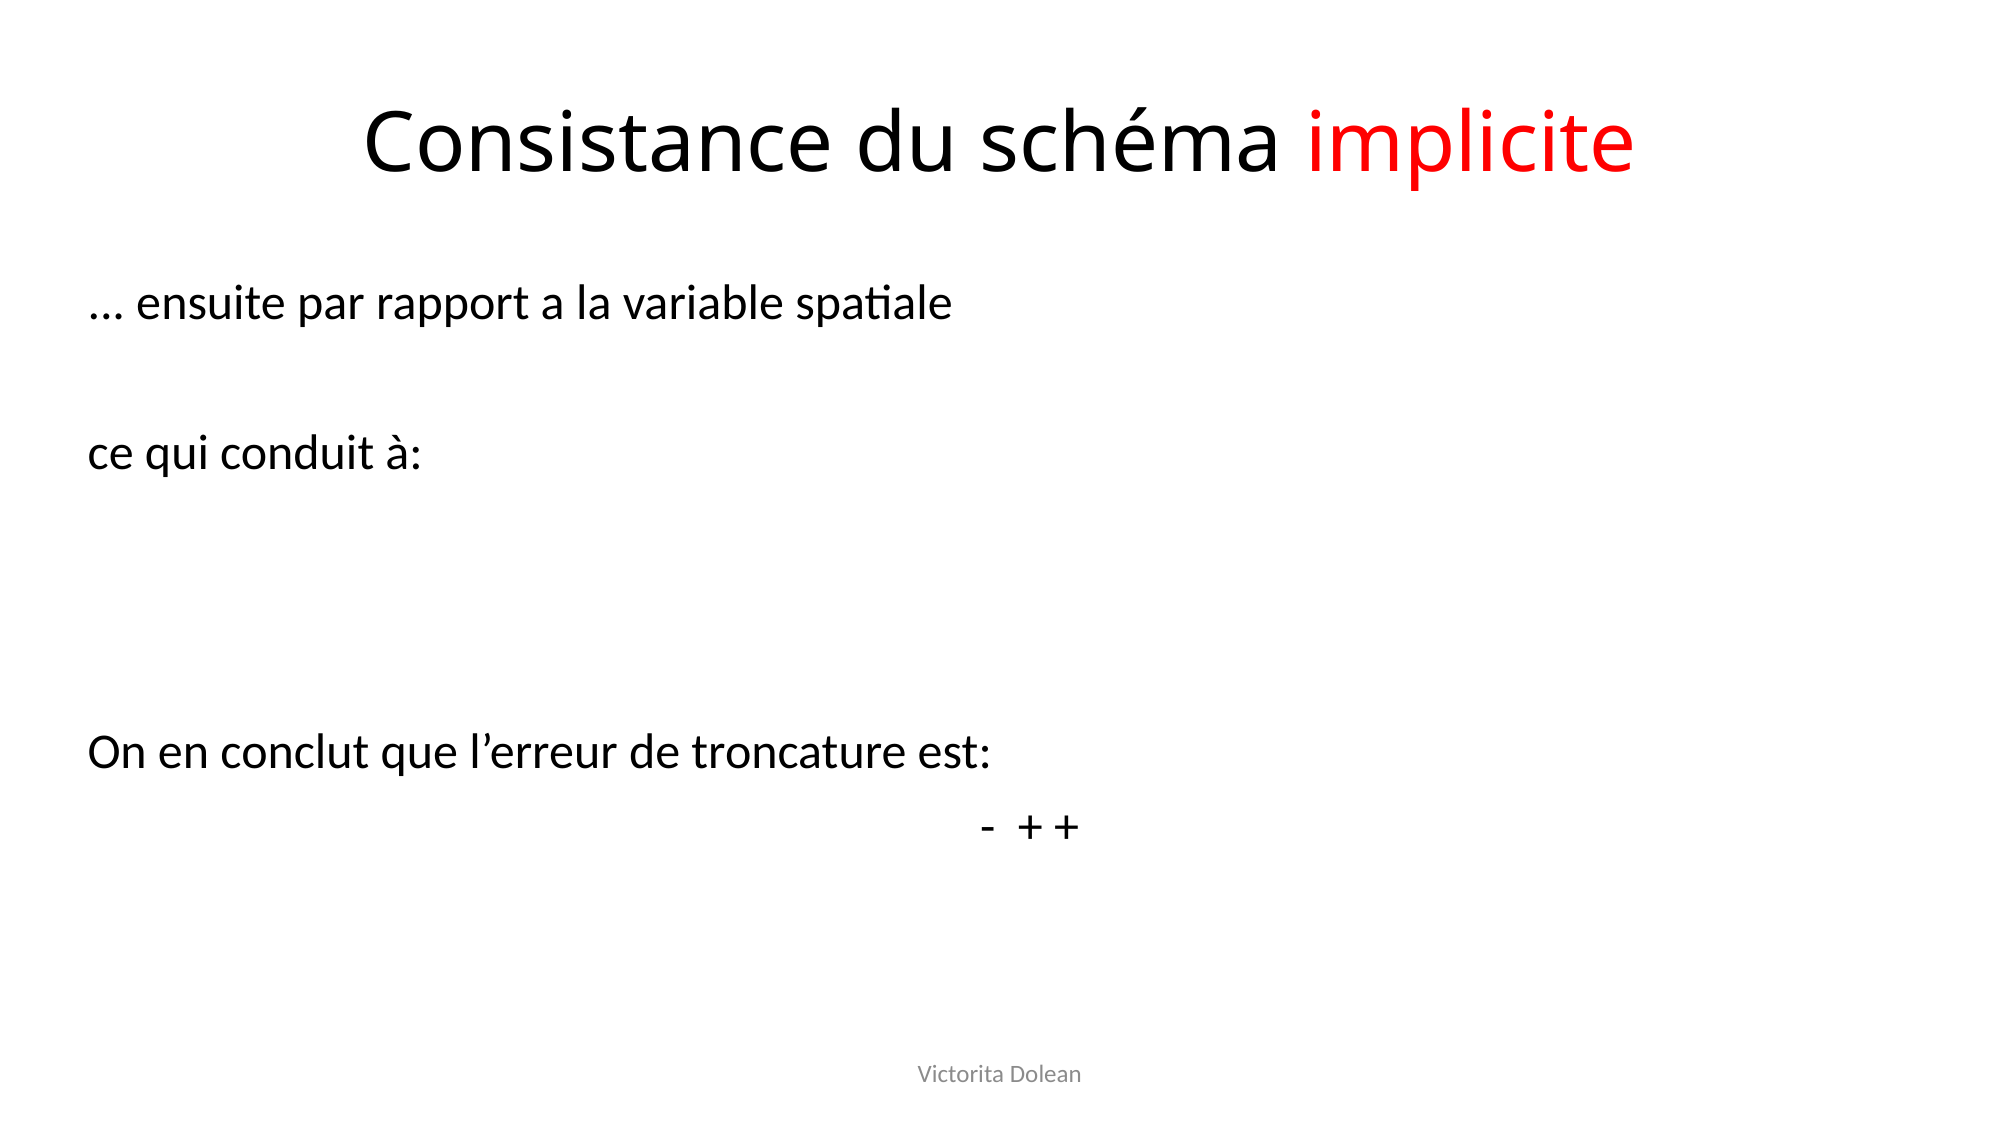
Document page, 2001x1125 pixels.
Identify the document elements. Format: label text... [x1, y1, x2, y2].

footer Victorita Dolean [662, 1042, 1338, 1103]
title Consistance du schéma implicite [137, 59, 1863, 230]
